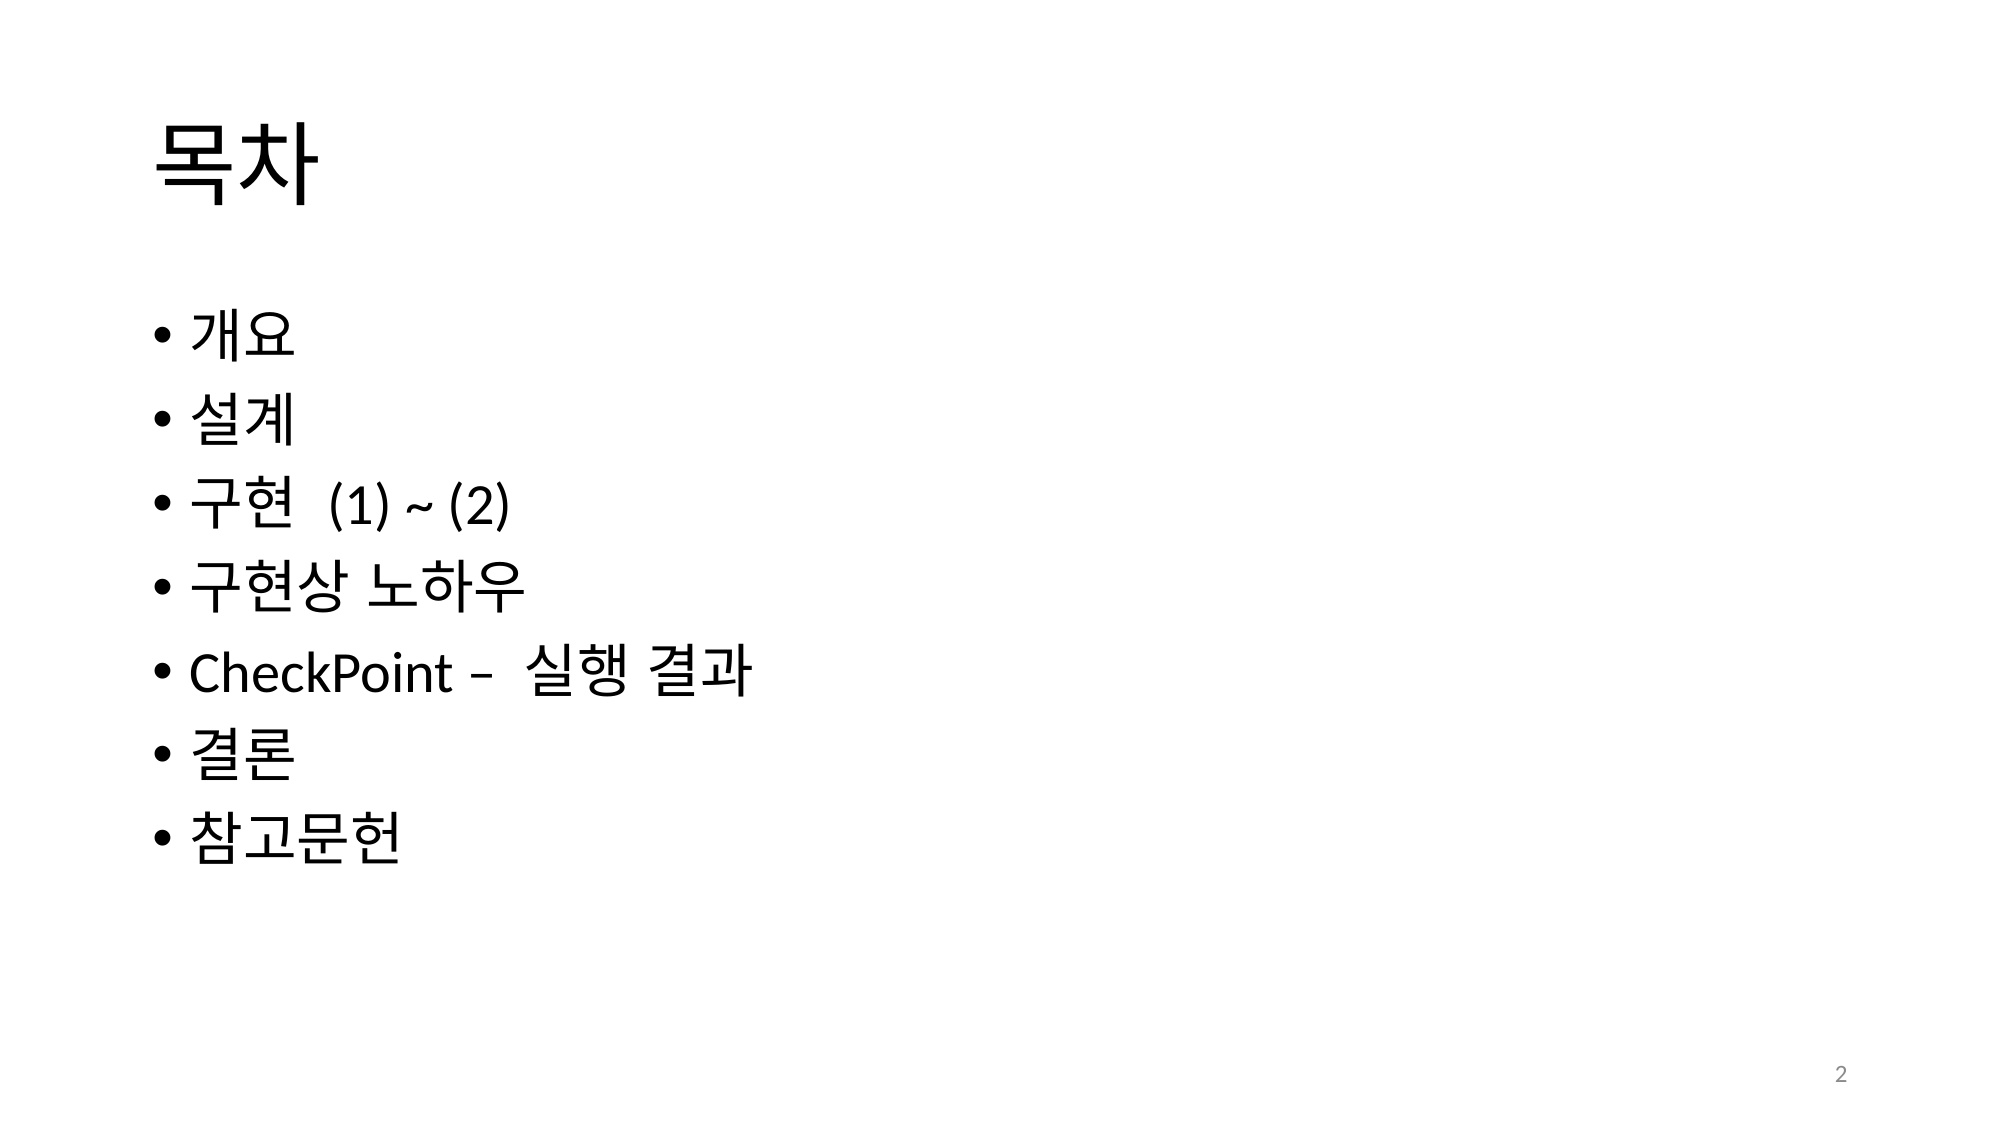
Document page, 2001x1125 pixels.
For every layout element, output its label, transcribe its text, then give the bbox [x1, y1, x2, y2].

slide_number 2 [1412, 1042, 1863, 1103]
title 목차 [137, 59, 1863, 278]
list 개요 설계 구현 (1) ~ (2) 구현상 노하우 CheckPoint – 실행 결과 결론 참고문헌 [137, 299, 1863, 1014]
